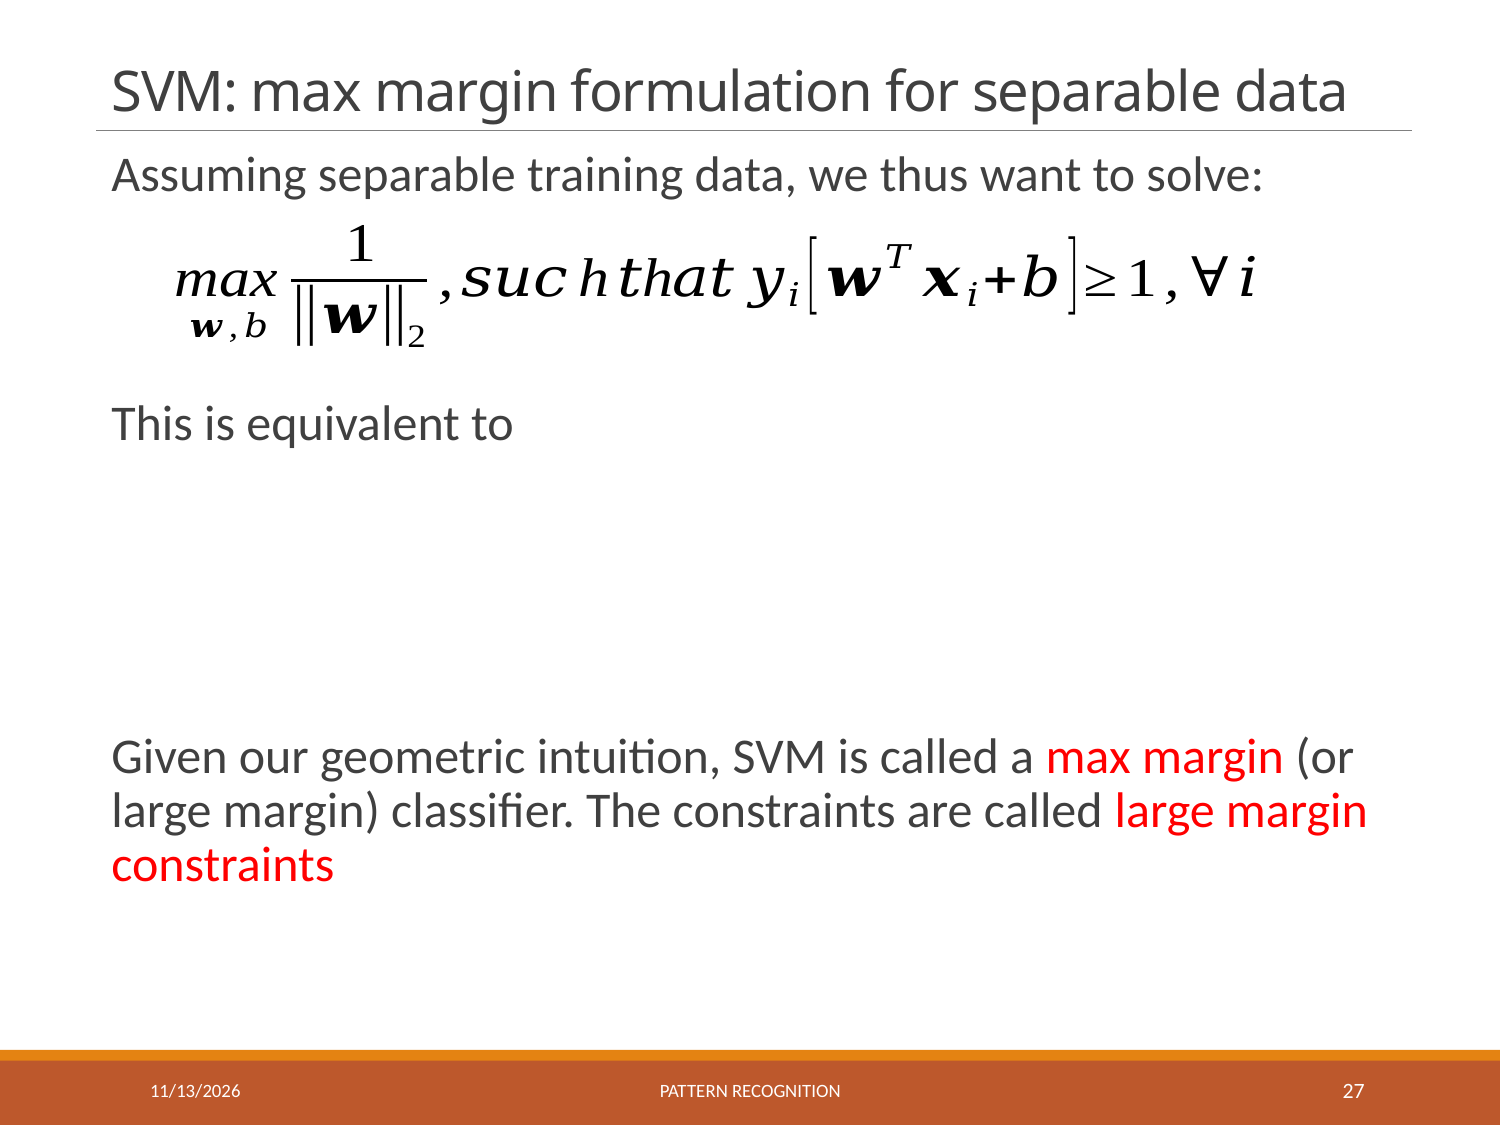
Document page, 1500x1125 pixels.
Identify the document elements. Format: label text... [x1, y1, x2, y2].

slide_number 27 [1218, 1059, 1380, 1120]
list Assuming separable training data, we thus want to solve: This is equivalent to Given our geometric intuition, SVM is called a max margin (or large margin) classifier. The constraints are called large margin constraints [96, 140, 1413, 1034]
title SVM: max margin formulation for separable data [96, 19, 1413, 131]
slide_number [135, 1059, 440, 1120]
footer Pattern recognition [453, 1059, 1047, 1120]
